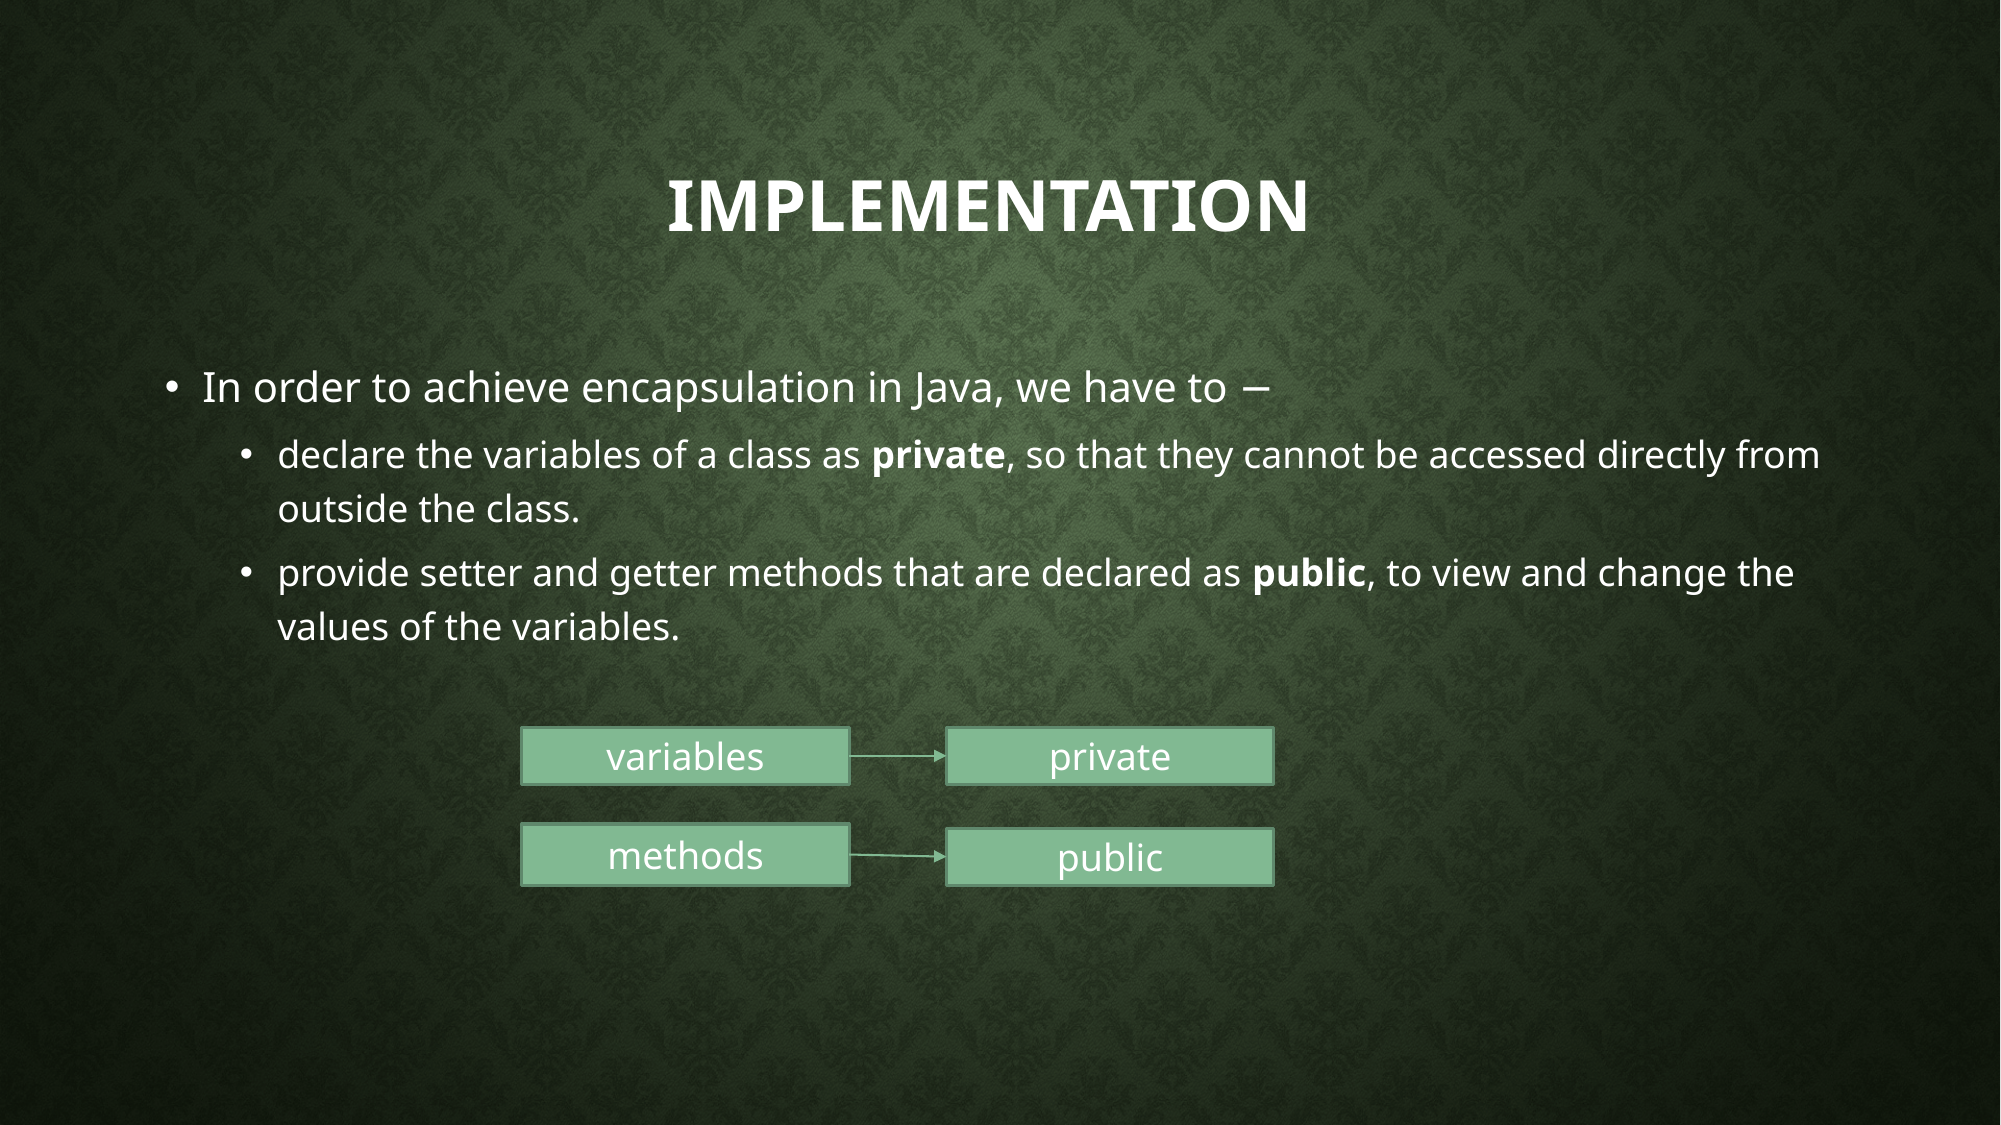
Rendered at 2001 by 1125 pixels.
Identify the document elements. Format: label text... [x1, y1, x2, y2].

text_box variables [520, 726, 851, 786]
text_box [848, 853, 947, 858]
text_box methods [520, 822, 851, 887]
title IMPLEMENTATION [149, 99, 1849, 318]
text_box private [945, 726, 1275, 786]
text_box public [945, 827, 1275, 887]
list In order to achieve encapsulation in Java, we have to − declare the variables of a class as private, so that they cannot be accessed directly from outside the class. provide setter and getter methods that are declared as public, to view and change the values of the variables. [149, 343, 1849, 950]
